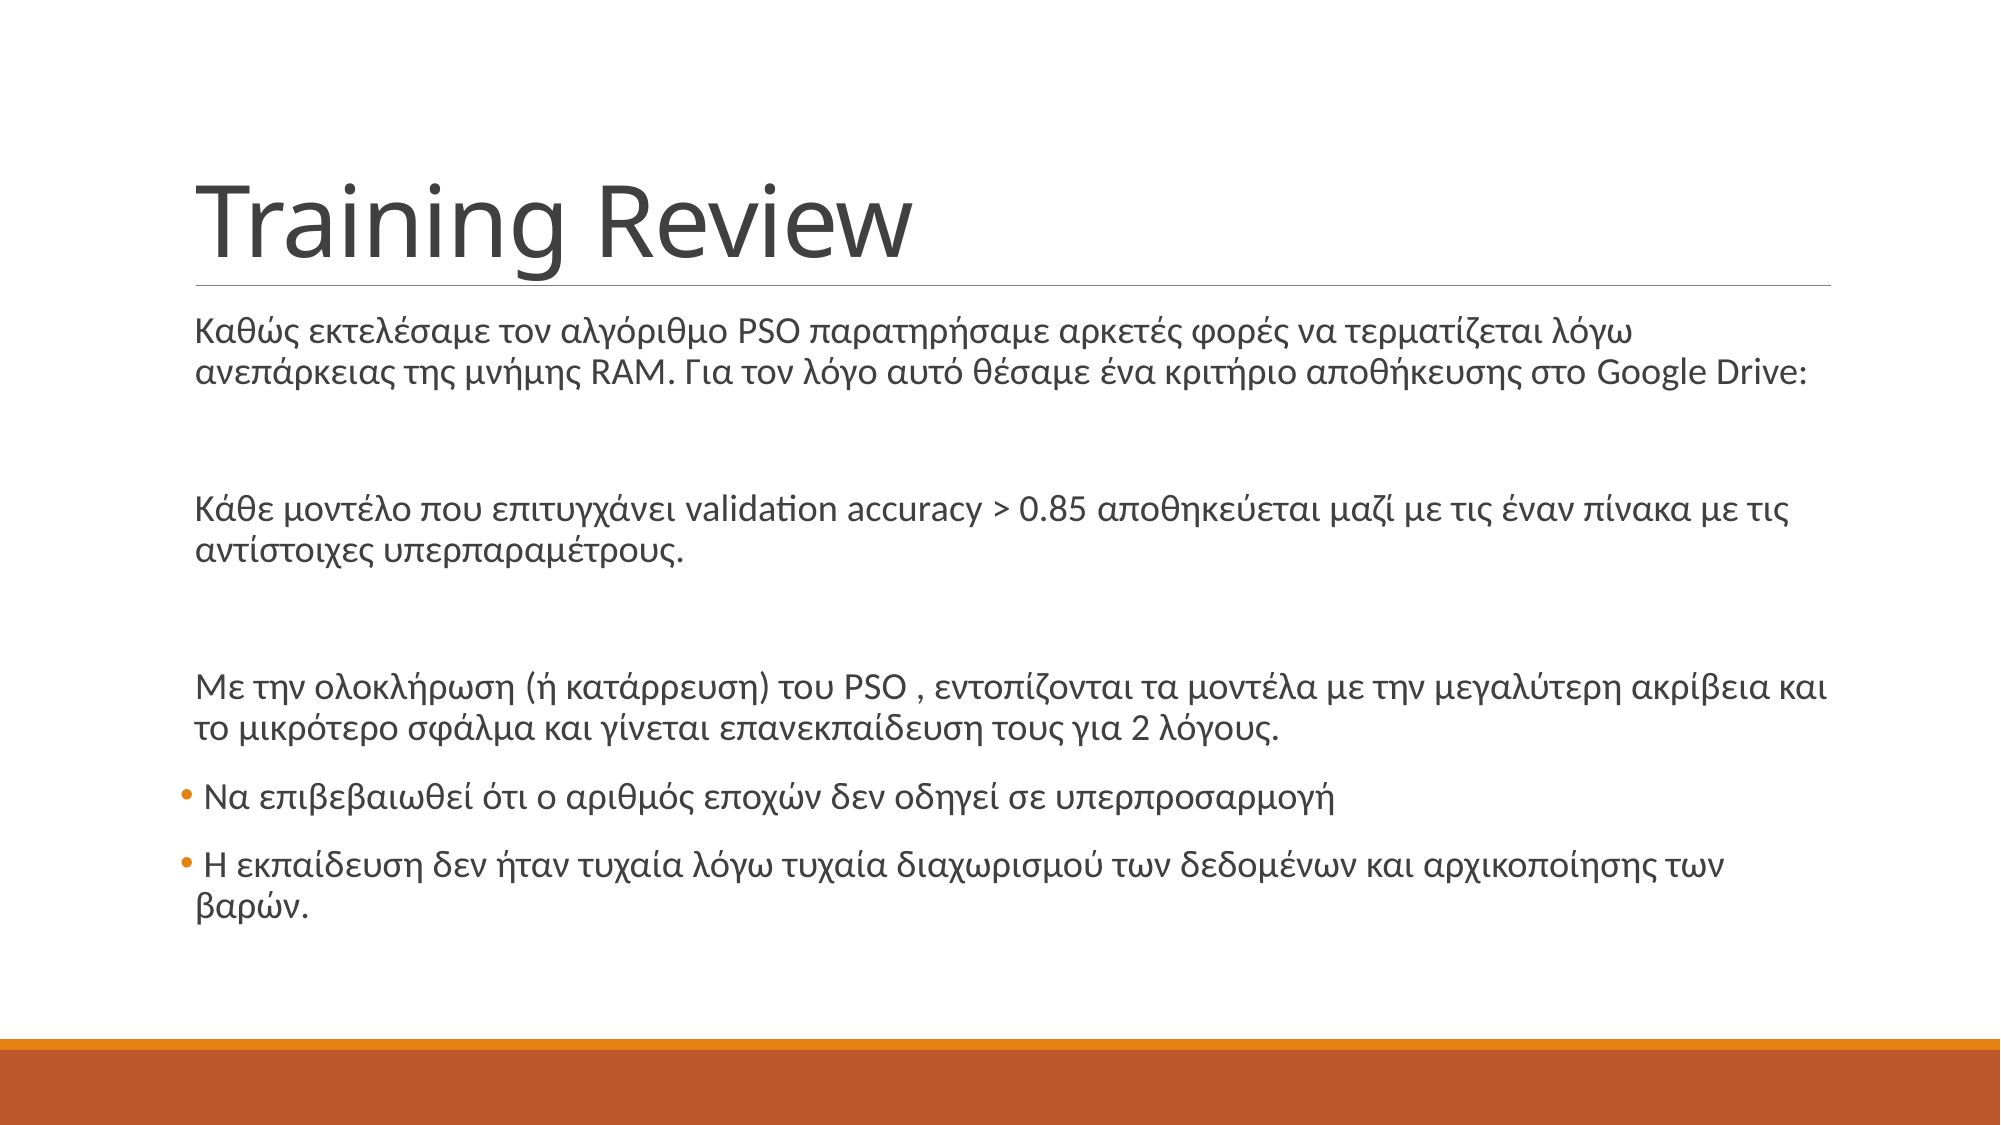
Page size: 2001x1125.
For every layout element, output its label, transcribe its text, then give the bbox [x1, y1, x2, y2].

title Training Review [180, 47, 1830, 285]
list Καθώς εκτελέσαμε τον αλγόριθμο PSO παρατηρήσαμε αρκετές φορές να τερματίζεται λόγω ανεπάρκειας της μνήμης RAM. Για τον λόγο αυτό θέσαμε ένα κριτήριο αποθήκευσης στο Google Drive: Κάθε μοντέλο που επιτυγχάνει validation accuracy > 0.85 αποθηκεύεται μαζί με τις έναν πίνακα με τις αντίστοιχες υπερπαραμέτρους. Με την ολοκλήρωση (ή κατάρρευση) του PSO , εντοπίζονται τα μοντέλα με την μεγαλύτερη ακρίβεια και το μικρότερο σφάλμα και γίνεται επανεκπαίδευση τους για 2 λόγους. Να επιβεβαιωθεί ότι ο αριθμός εποχών δεν οδηγεί σε υπερπροσαρμογή Η εκπαίδευση δεν ήταν τυχαία λόγω τυχαία διαχωρισμού των δεδομένων και αρχικοποίησης των βαρών. [180, 302, 1830, 963]
